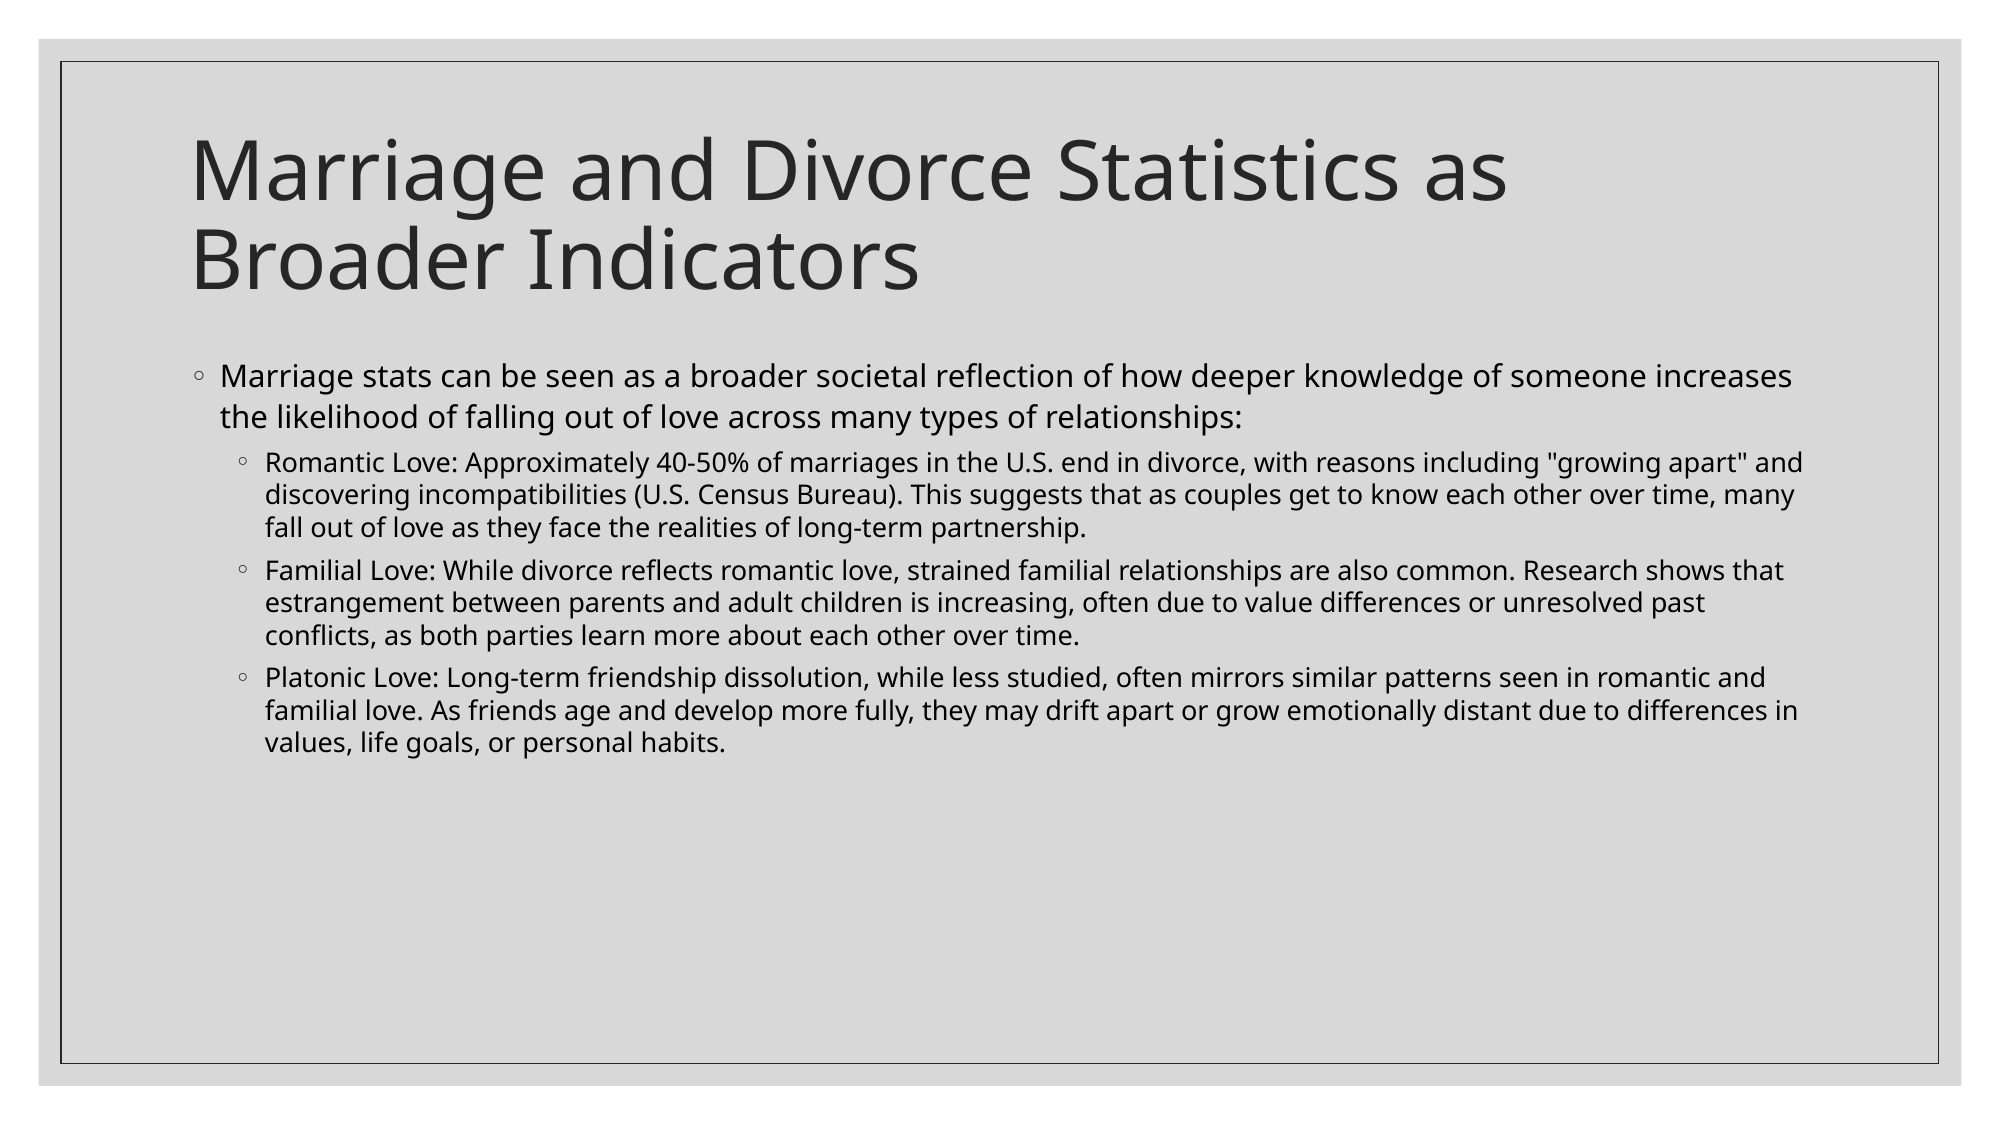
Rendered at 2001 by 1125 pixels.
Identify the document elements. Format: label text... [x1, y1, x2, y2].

list Marriage stats can be seen as a broader societal reflection of how deeper knowledge of someone increases the likelihood of falling out of love across many types of relationships: Romantic Love: Approximately 40-50% of marriages in the U.S. end in divorce, with reasons including "growing apart" and discovering incompatibilities (U.S. Census Bureau). This suggests that as couples get to know each other over time, many fall out of love as they face the realities of long-term partnership. Familial Love: While divorce reflects romantic love, strained familial relationships are also common. Research shows that estrangement between parents and adult children is increasing, often due to value differences or unresolved past conflicts, as both parties learn more about each other over time. Platonic Love: Long-term friendship dissolution, while less studied, often mirrors similar patterns seen in romantic and familial love. As friends age and develop more fully, they may drift apart or grow emotionally distant due to differences in values, life goals, or personal habits. [174, 345, 1825, 977]
title Marriage and Divorce Statistics as Broader Indicators [174, 105, 1825, 331]
